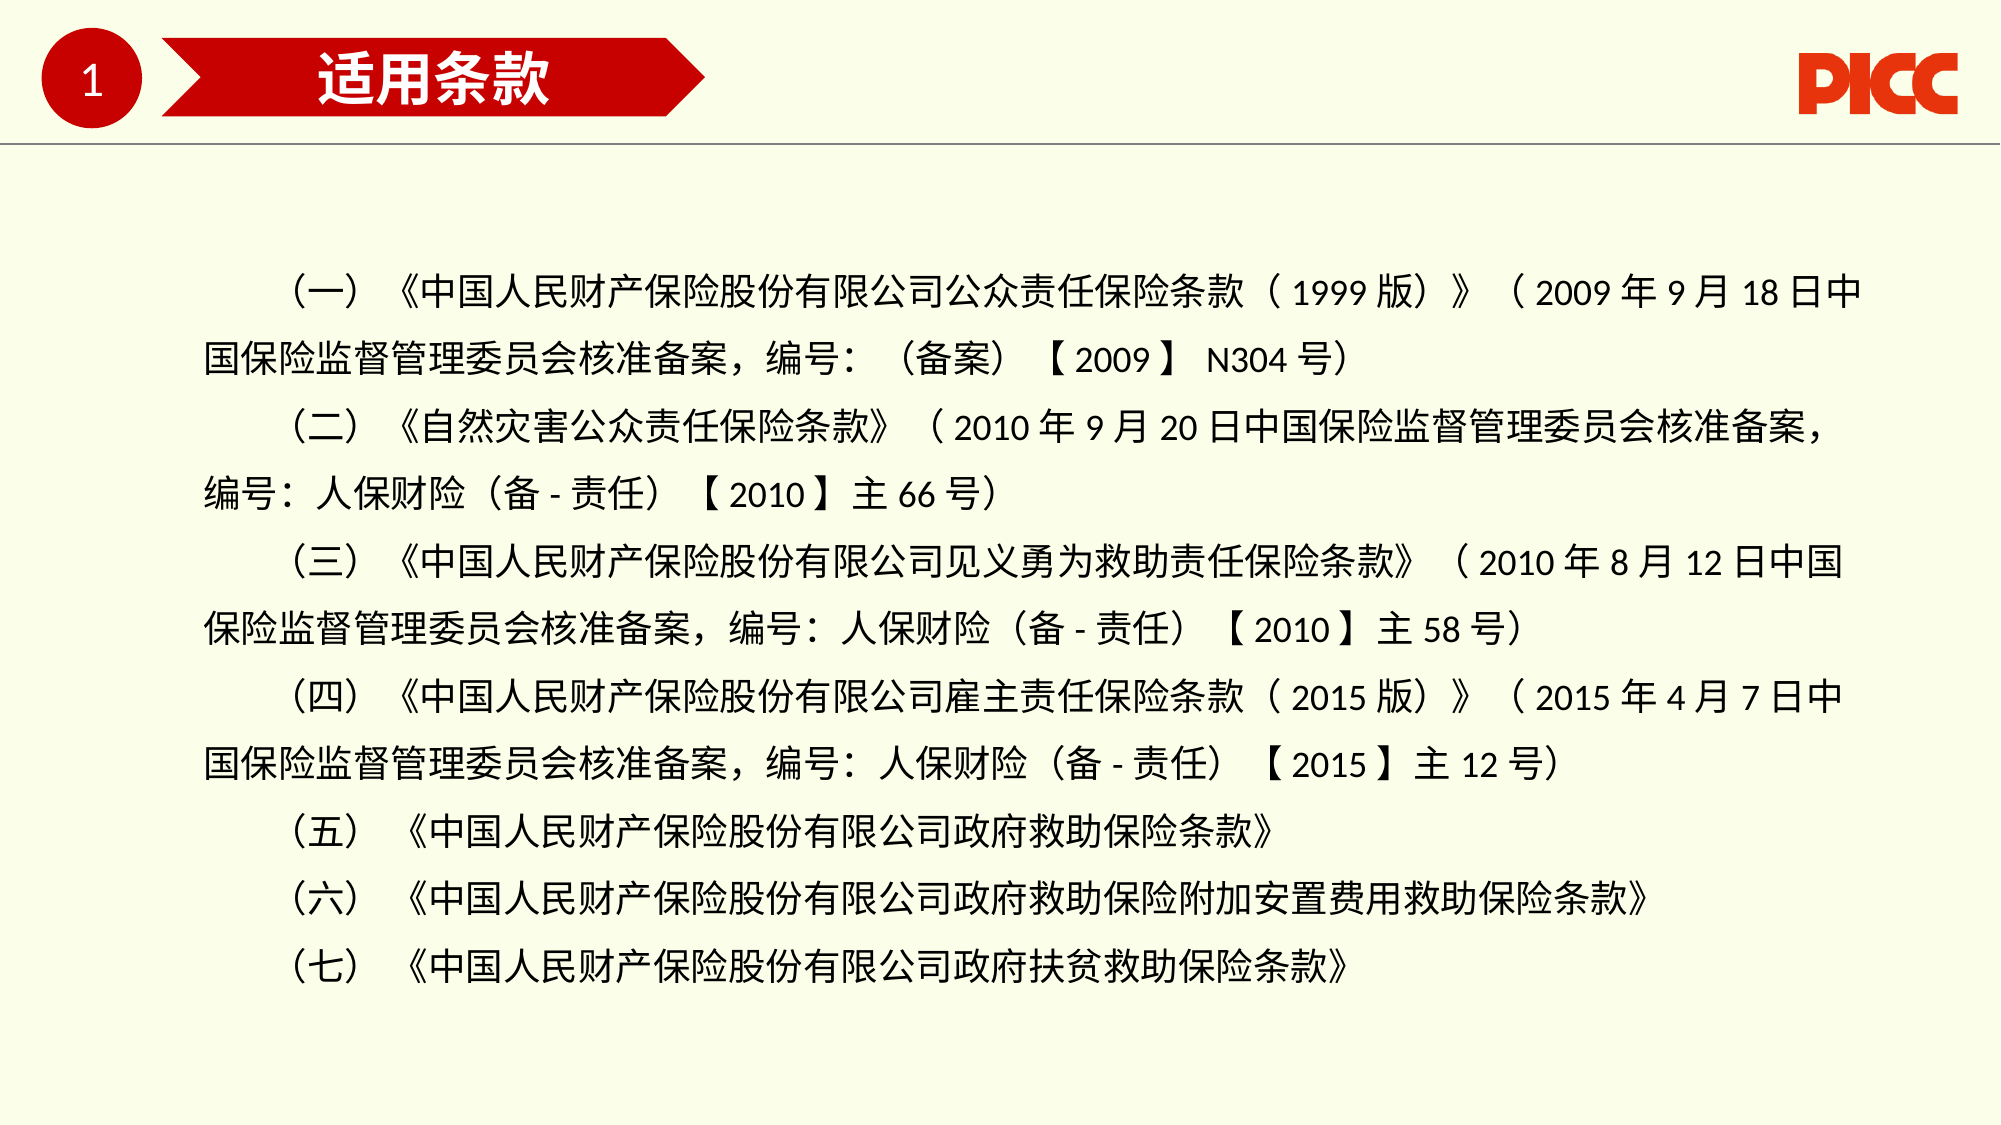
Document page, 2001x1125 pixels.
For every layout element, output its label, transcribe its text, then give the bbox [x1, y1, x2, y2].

text_box （一）《中国人民财产保险股份有限公司公众责任保险条款（1999版）》（2009年9月18日中国保险监督管理委员会核准备案，编号：（备案）【2009】N304号） （二）《自然灾害公众责任保险条款》（2010年9月20日中国保险监督管理委员会核准备案，编号：人保财险（备-责任）【2010】主66号） （三）《中国人民财产保险股份有限公司见义勇为救助责任保险条款》（2010年8月12日中国保险监督管理委员会核准备案，编号：人保财险（备-责任）【2010】主58号） （四）《中国人民财产保险股份有限公司雇主责任保险条款（2015版）》（2015年4月7日中国保险监督管理委员会核准备案，编号：人保财险（备-责任）【2015】主12号） （五） 《中国人民财产保险股份有限公司政府救助保险条款》 （六） 《中国人民财产保险股份有限公司政府救助保险附加安置费用救助保险条款》 （七） 《中国人民财产保险股份有限公司政府扶贫救助保险条款》 [188, 238, 1878, 996]
text_box [40, 26, 144, 130]
text_box 适用条款 [161, 37, 705, 117]
text_box 1 [63, 38, 119, 114]
picture [1791, 47, 1964, 121]
